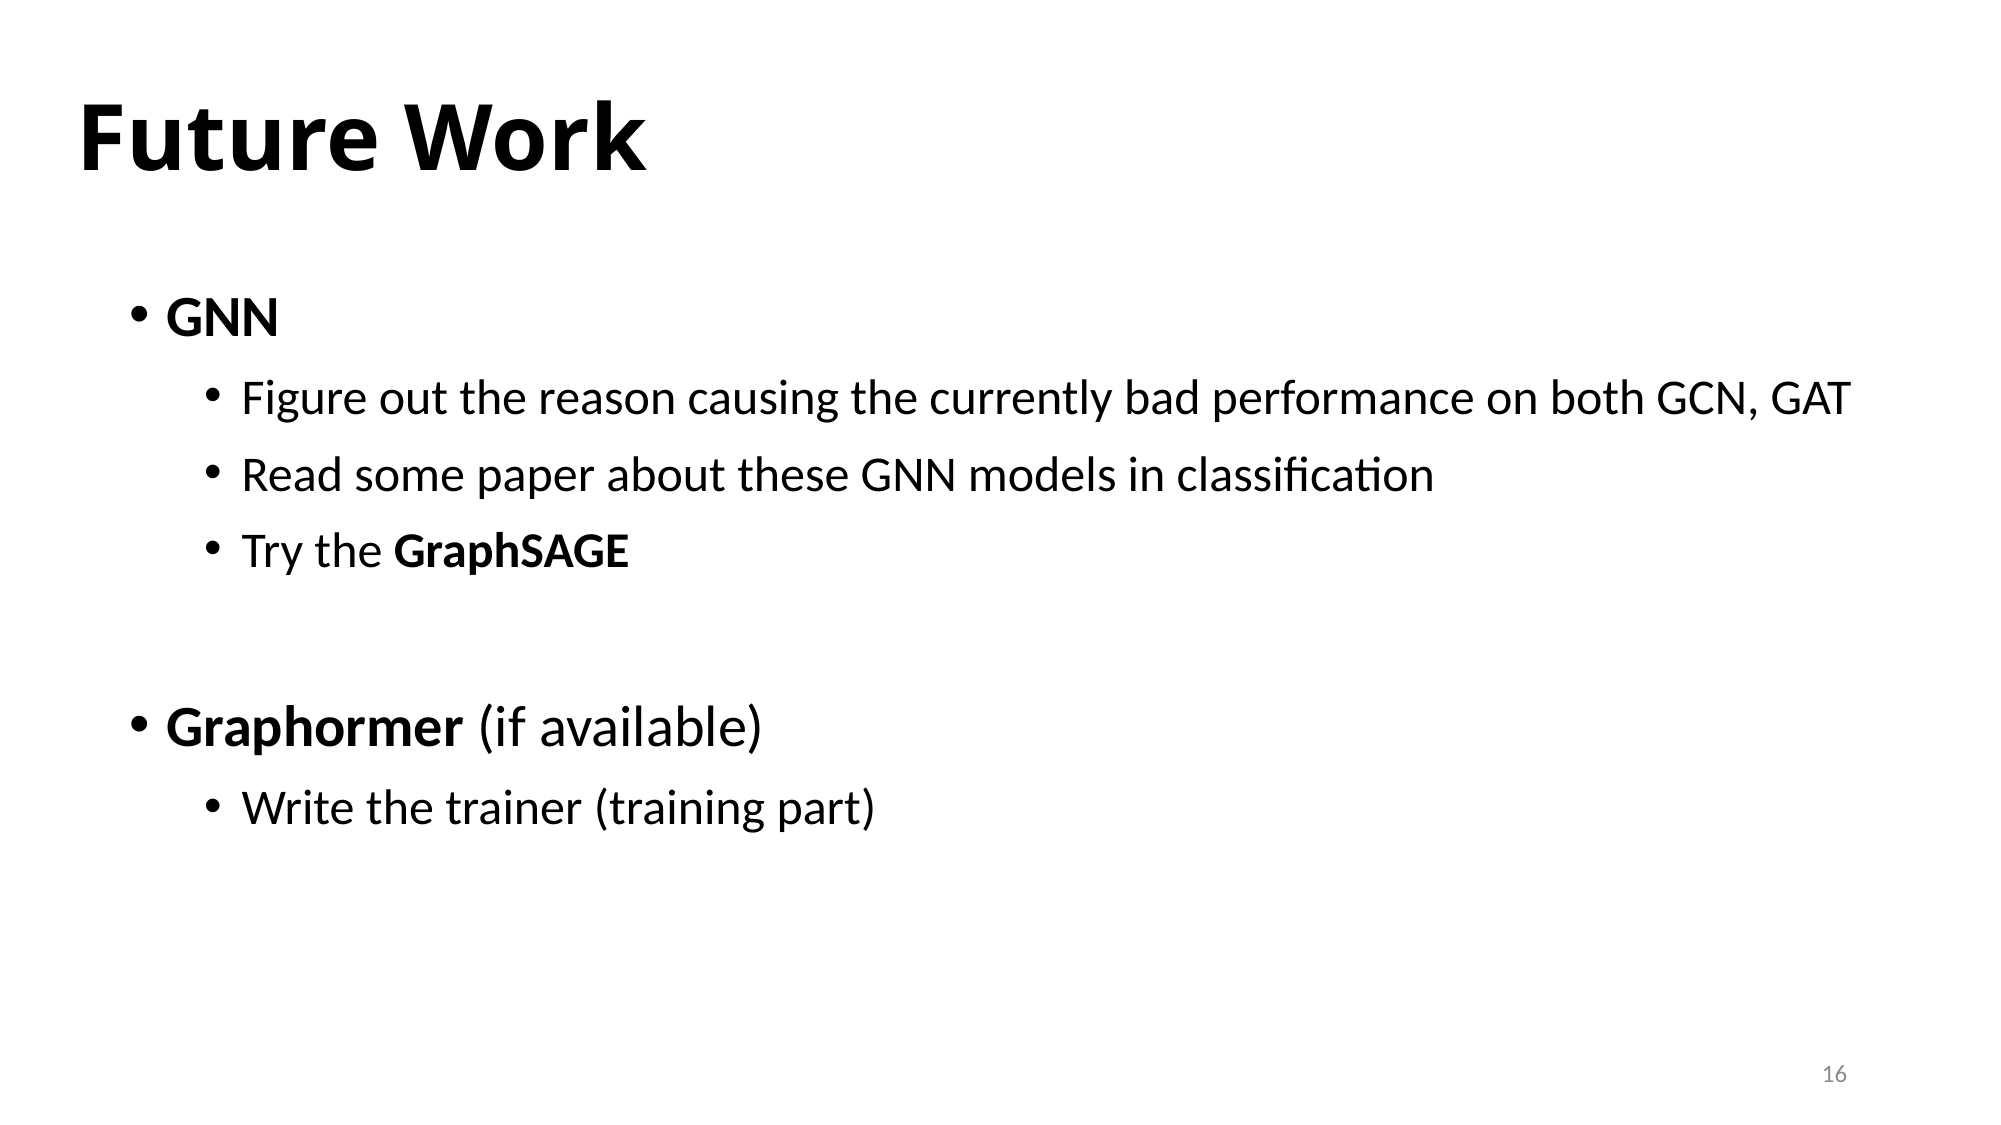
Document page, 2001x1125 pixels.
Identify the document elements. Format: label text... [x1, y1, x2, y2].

title Future Work [61, 32, 1787, 250]
slide_number 16 [1412, 1042, 1863, 1103]
list GNN Figure out the reason causing the currently bad performance on both GCN, GAT Read some paper about these GNN models in classification Try the GraphSAGE Graphormer (if available) Write the trainer (training part) [114, 263, 1886, 1057]
